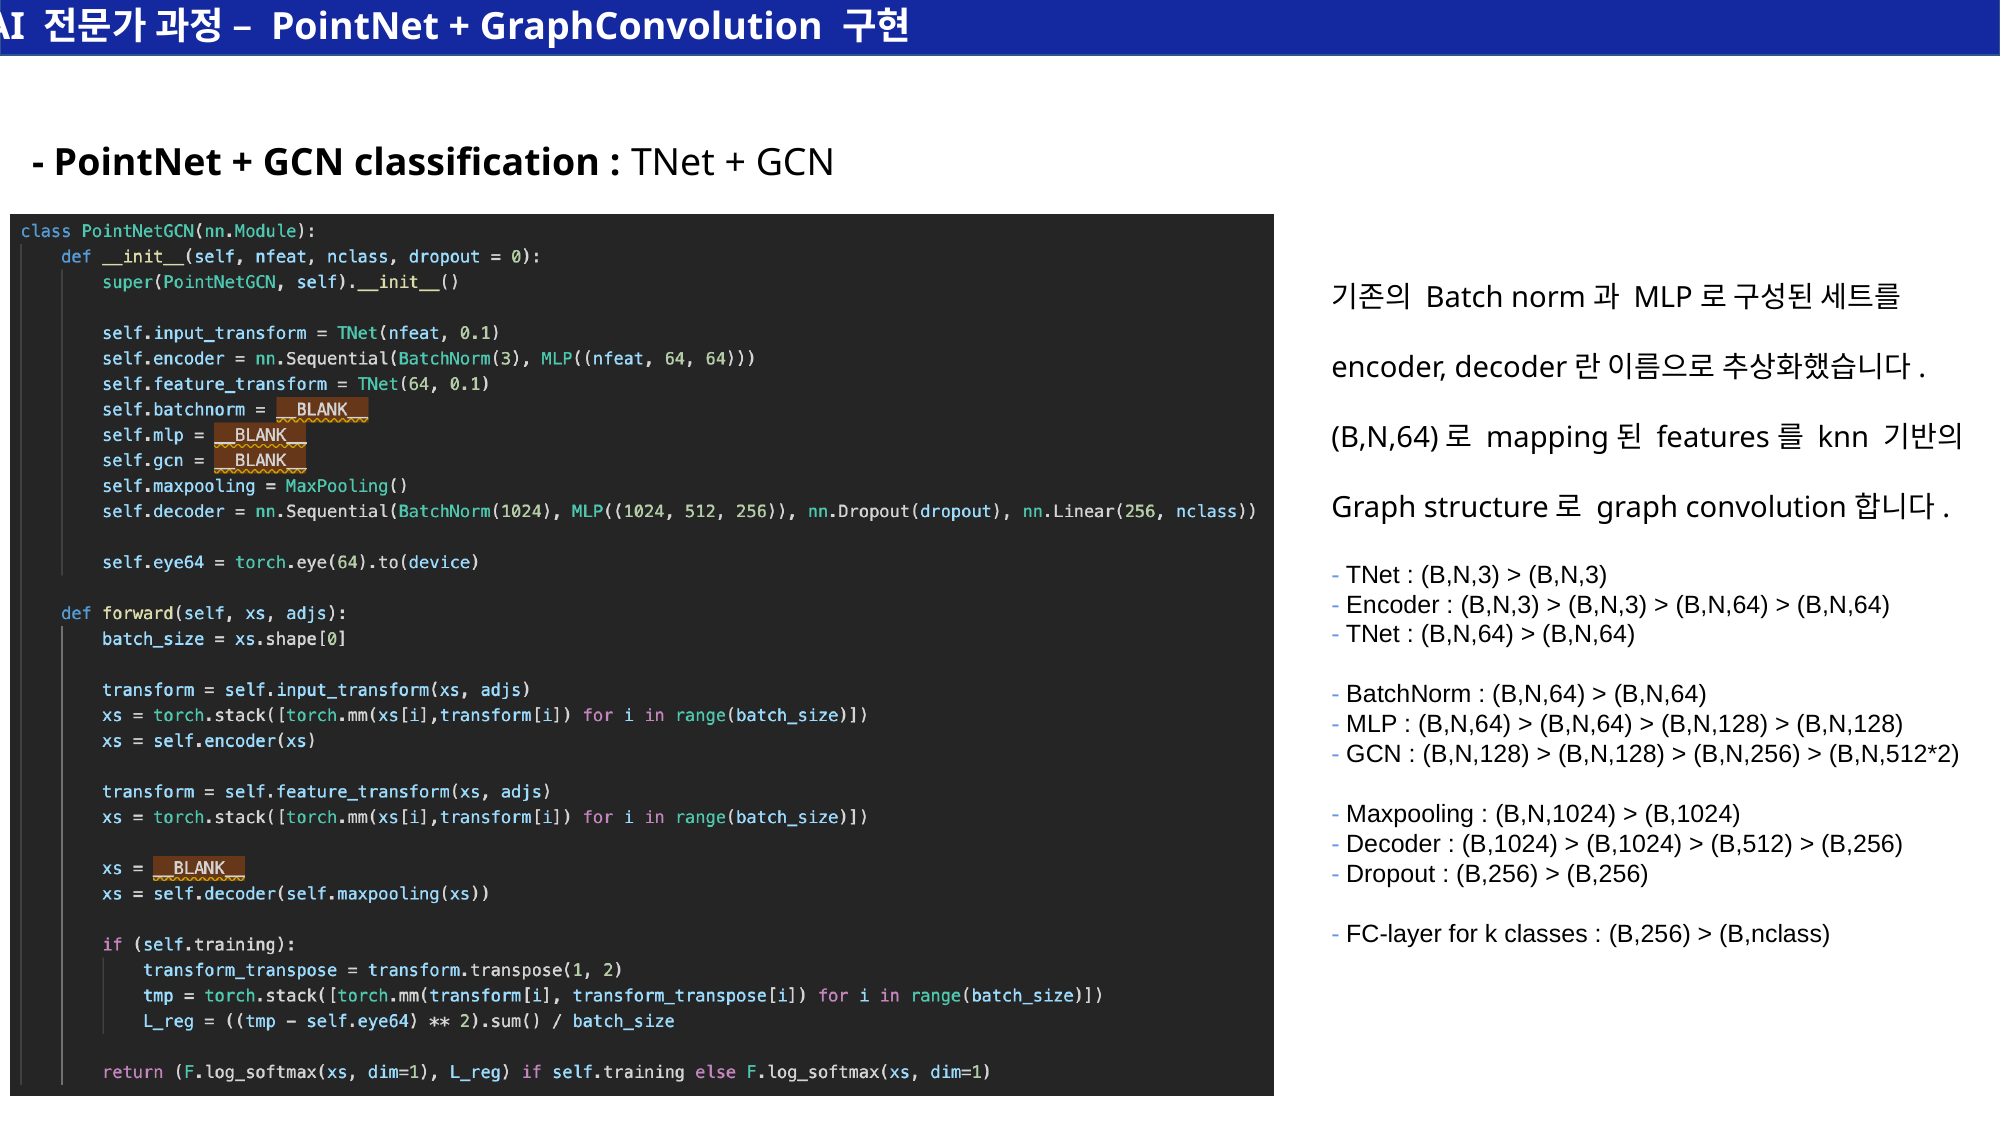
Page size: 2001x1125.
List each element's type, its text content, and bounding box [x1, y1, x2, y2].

picture [10, 214, 1274, 1097]
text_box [0, 0, 2000, 59]
text_box 기존의 Batch norm과 MLP로 구성된 세트를 encoder, decoder란 이름으로 추상화했습니다. (B,N,64)로 mapping된 features를 knn 기반의 Graph structure로 graph convolution합니다. - TNet : (B,N,3) > (B,N,3) - Encoder : (B,N,3) > (B,N,3) > (B,N,64) > (B,N,64) - TNet : (B,N,64) > (B,N,64) - BatchNorm : (B,N,64) > (B,N,64) - MLP : (B,N,64) > (B,N,64) > (B,N,128) > (B,N,128) - GCN : (B,N,128) > (B,N,128) > (B,N,256) > (B,N,512*2) - Maxpooling : (B,N,1024) > (B,1024) - Decoder : (B,1024) > (B,1024) > (B,512) > (B,256) - Dropout : (B,256) > (B,256) - FC-layer for k classes : (B,256) > (B,nclass) [1323, 271, 1973, 985]
text_box - PointNet + GCN classification : TNet + GCN [24, 130, 843, 191]
